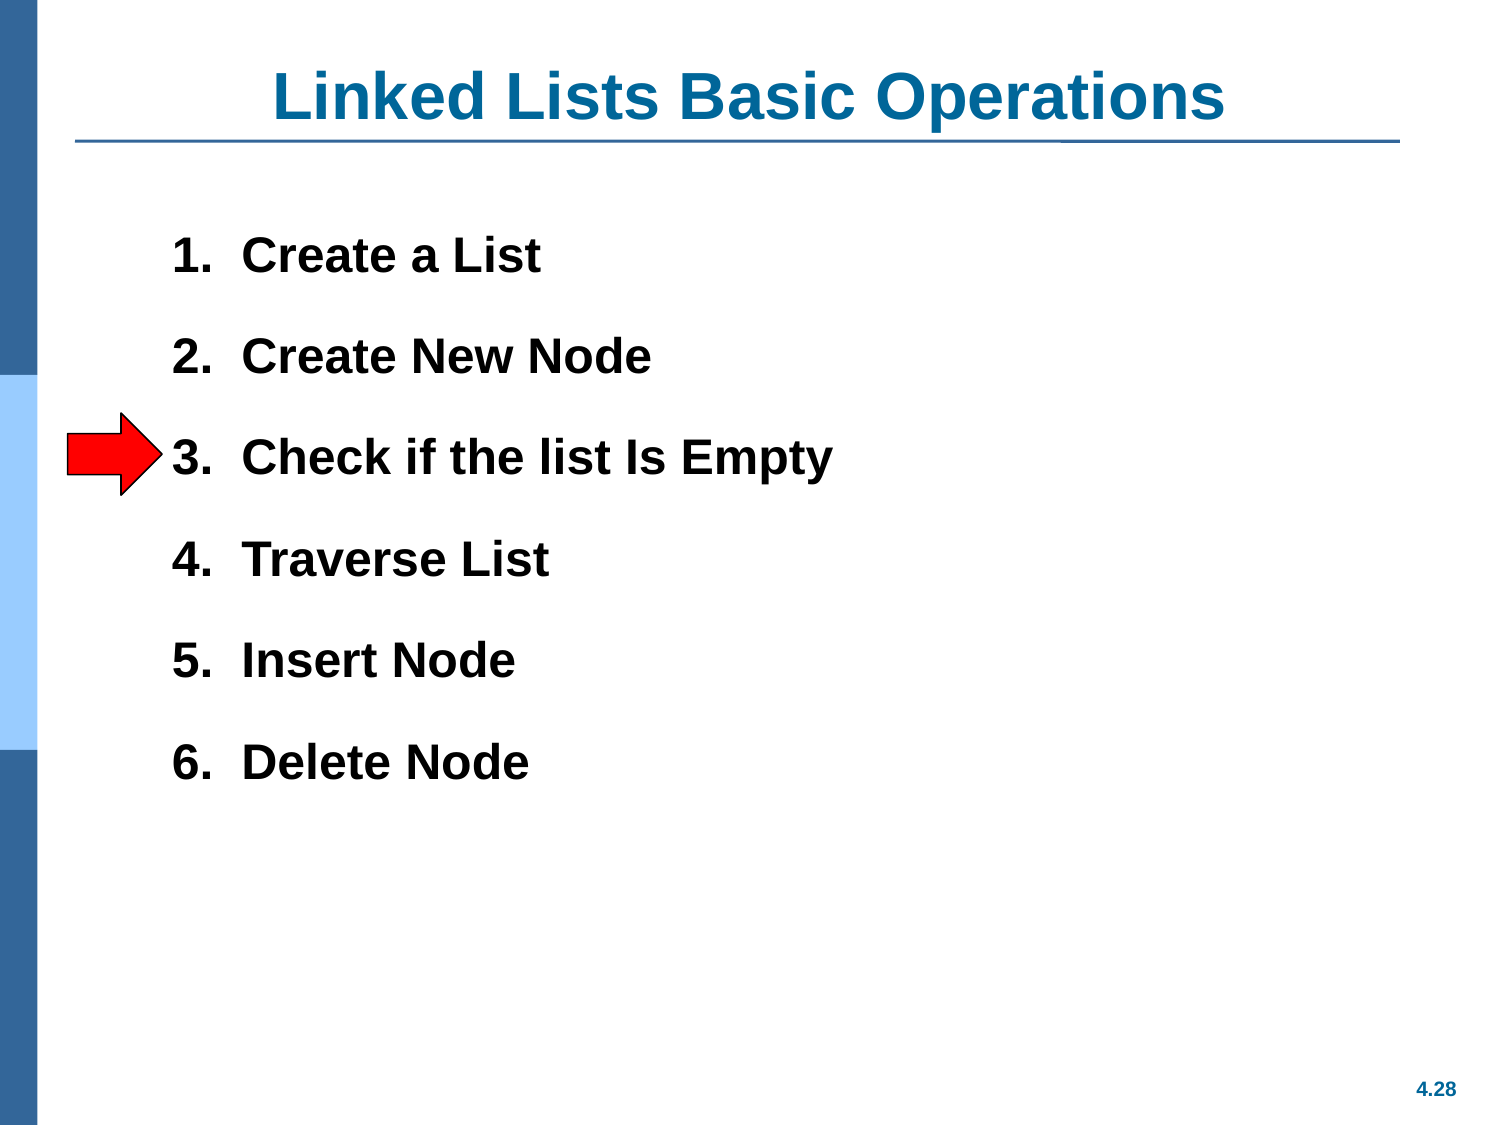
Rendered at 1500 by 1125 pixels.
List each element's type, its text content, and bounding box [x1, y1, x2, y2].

title Linked Lists Basic Operations [75, 45, 1425, 141]
text_box [67, 412, 163, 496]
list 1. Create a List 2. Create New Node 3. Check if the list Is Empty 4. Traverse List 5. Insert Node 6. Delete Node [91, 190, 1462, 1067]
